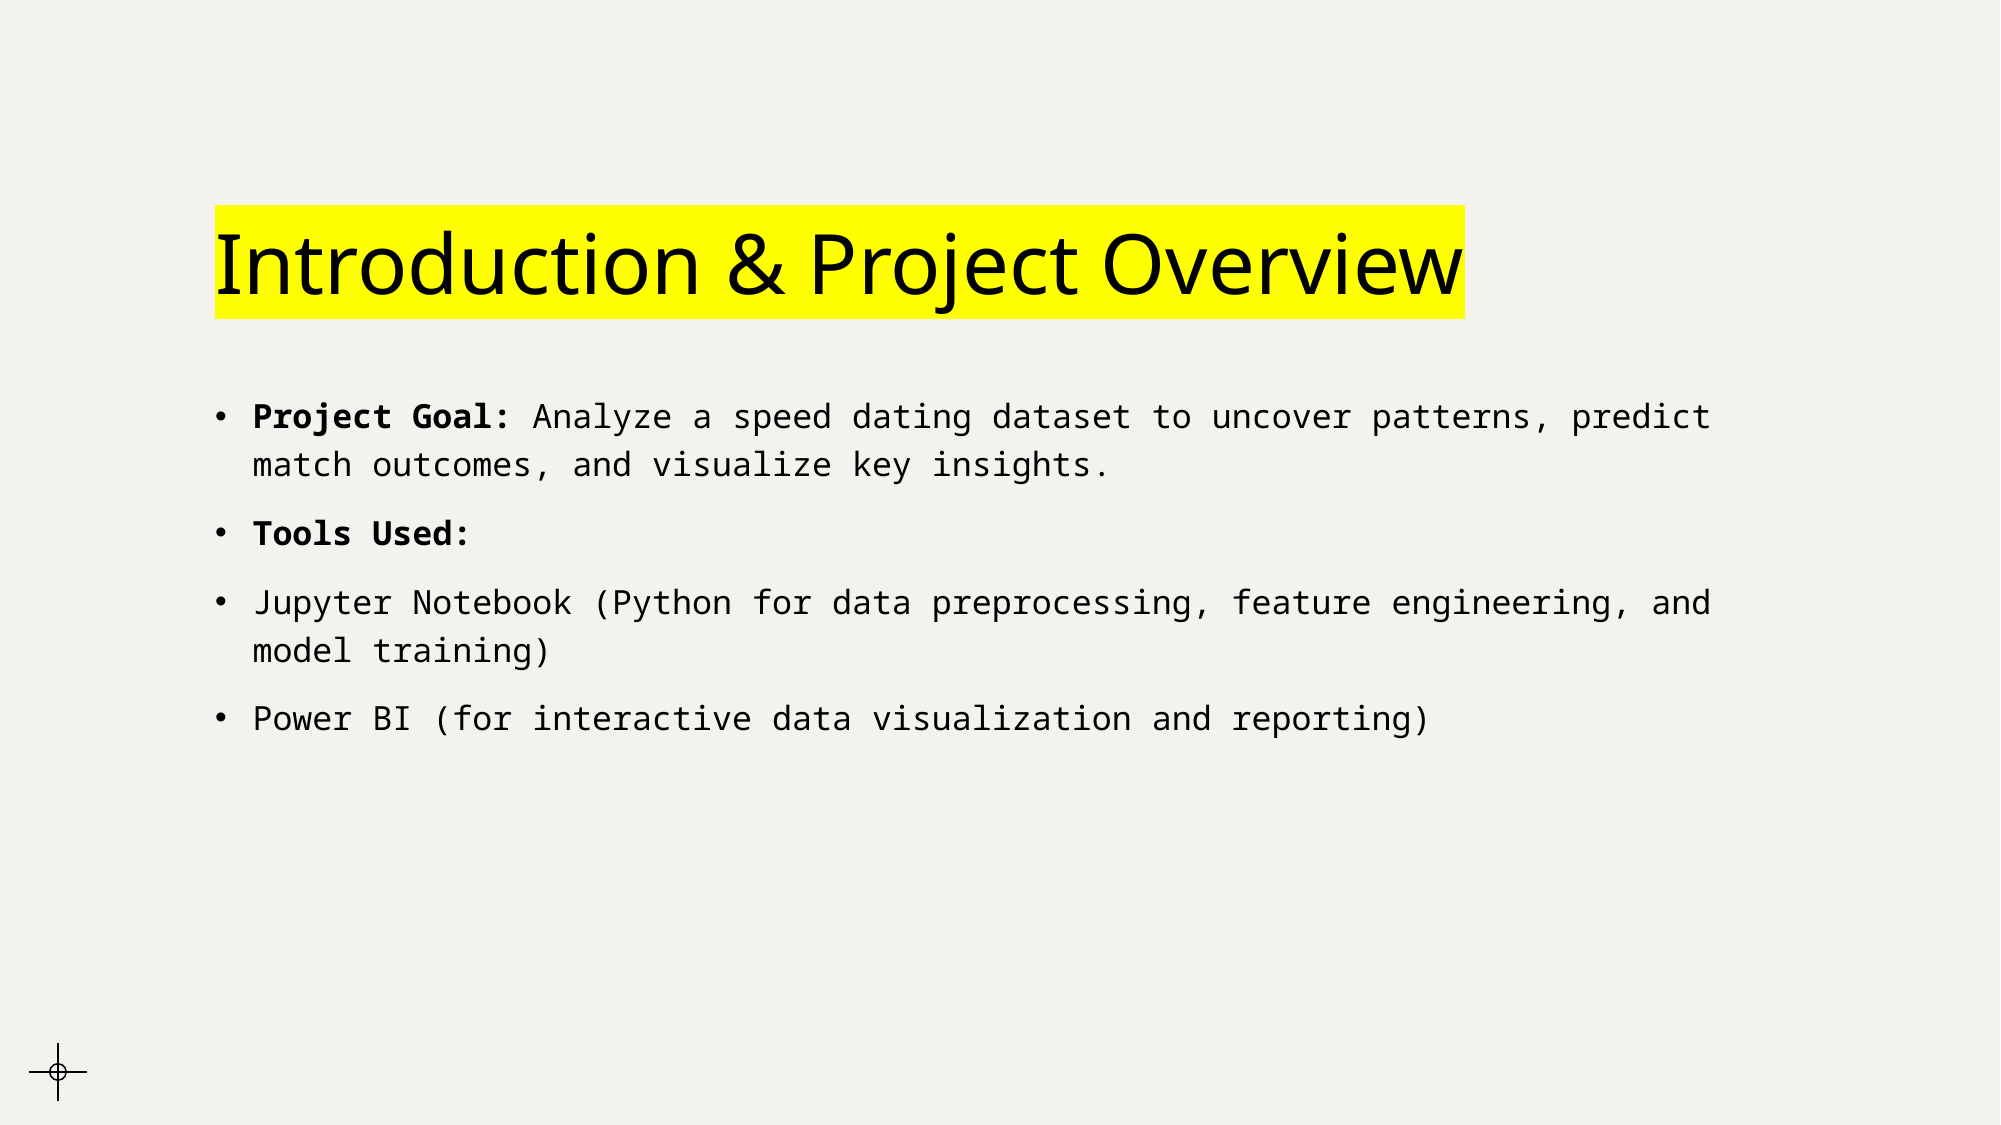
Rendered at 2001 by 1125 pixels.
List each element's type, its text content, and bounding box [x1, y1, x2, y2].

title Introduction & Project Overview [200, 59, 1758, 319]
list Project Goal: Analyze a speed dating dataset to uncover patterns, predict match outcomes, and visualize key insights. Tools Used: Jupyter Notebook (Python for data preprocessing, feature engineering, and model training) Power BI (for interactive data visualization and reporting) [200, 380, 1758, 1013]
